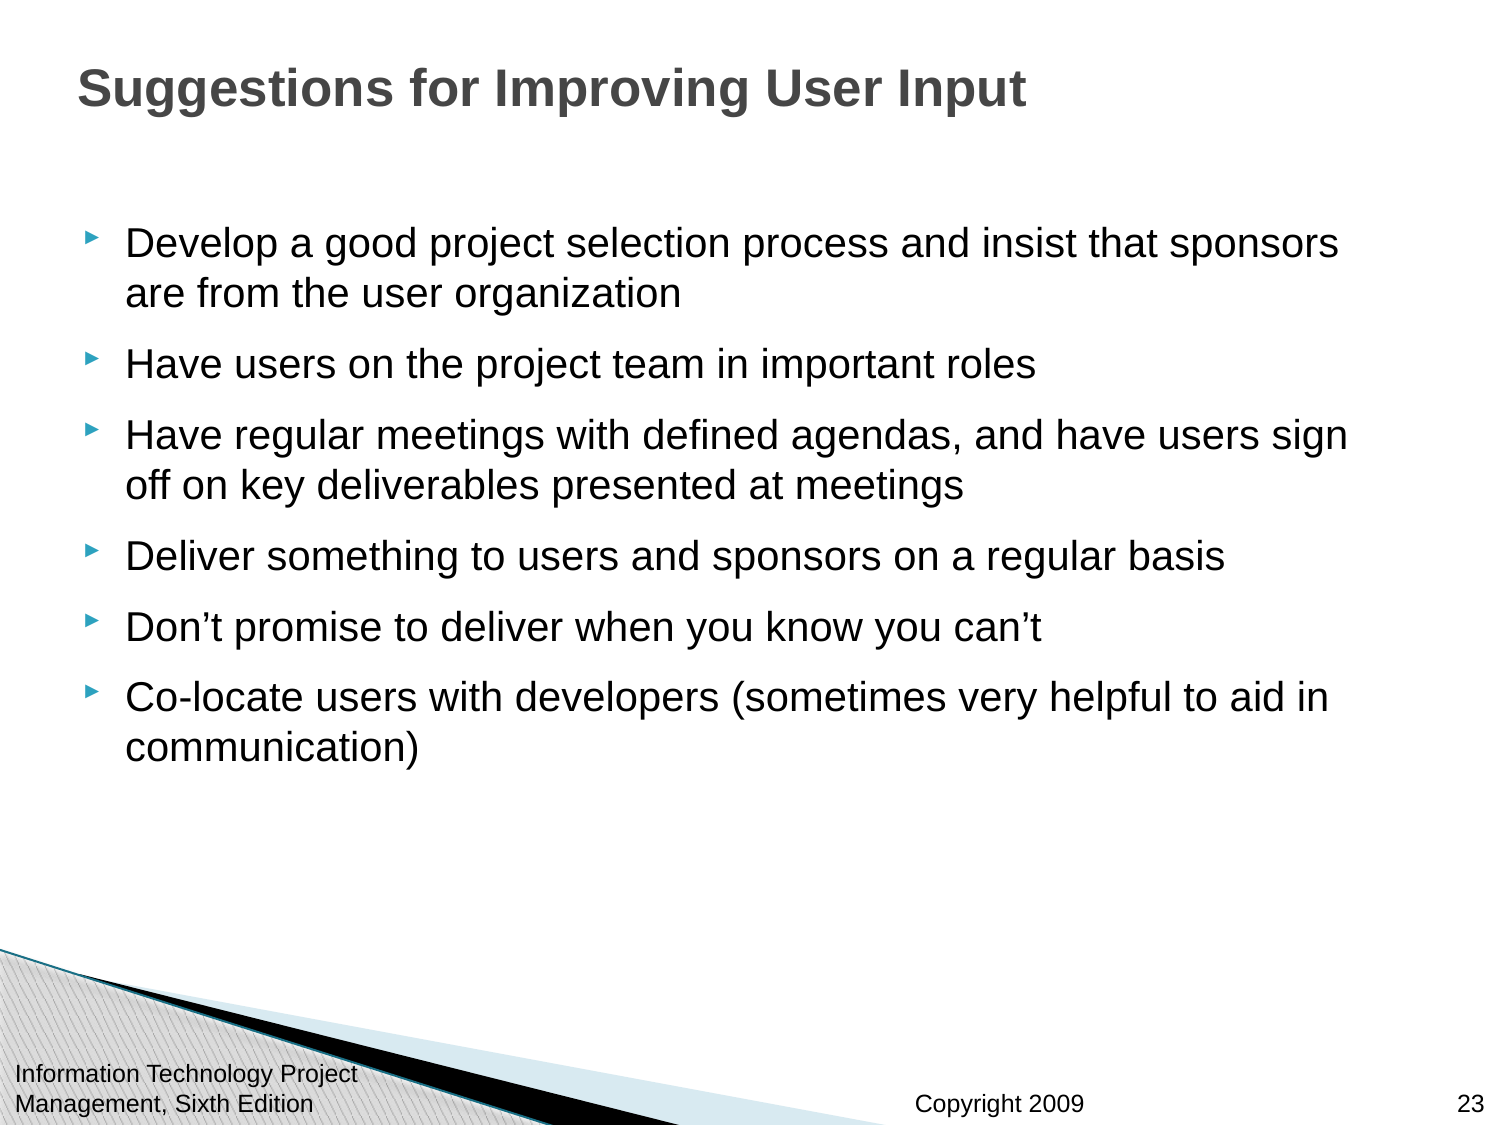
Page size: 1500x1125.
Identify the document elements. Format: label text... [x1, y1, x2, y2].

footer Information Technology Project Management, Sixth Edition [0, 1065, 425, 1125]
title Suggestions for Improving User Input [62, 45, 1500, 125]
slide_number 23 [1408, 1065, 1500, 1125]
list Develop a good project selection process and insist that sponsors are from the user organization Have users on the project team in important roles Have regular meetings with defined agendas, and have users sign off on key deliverables presented at meetings Deliver something to users and sponsors on a regular basis Don’t promise to deliver when you know you can’t Co-locate users with developers (sometimes very helpful to aid in communication) [50, 137, 1413, 888]
